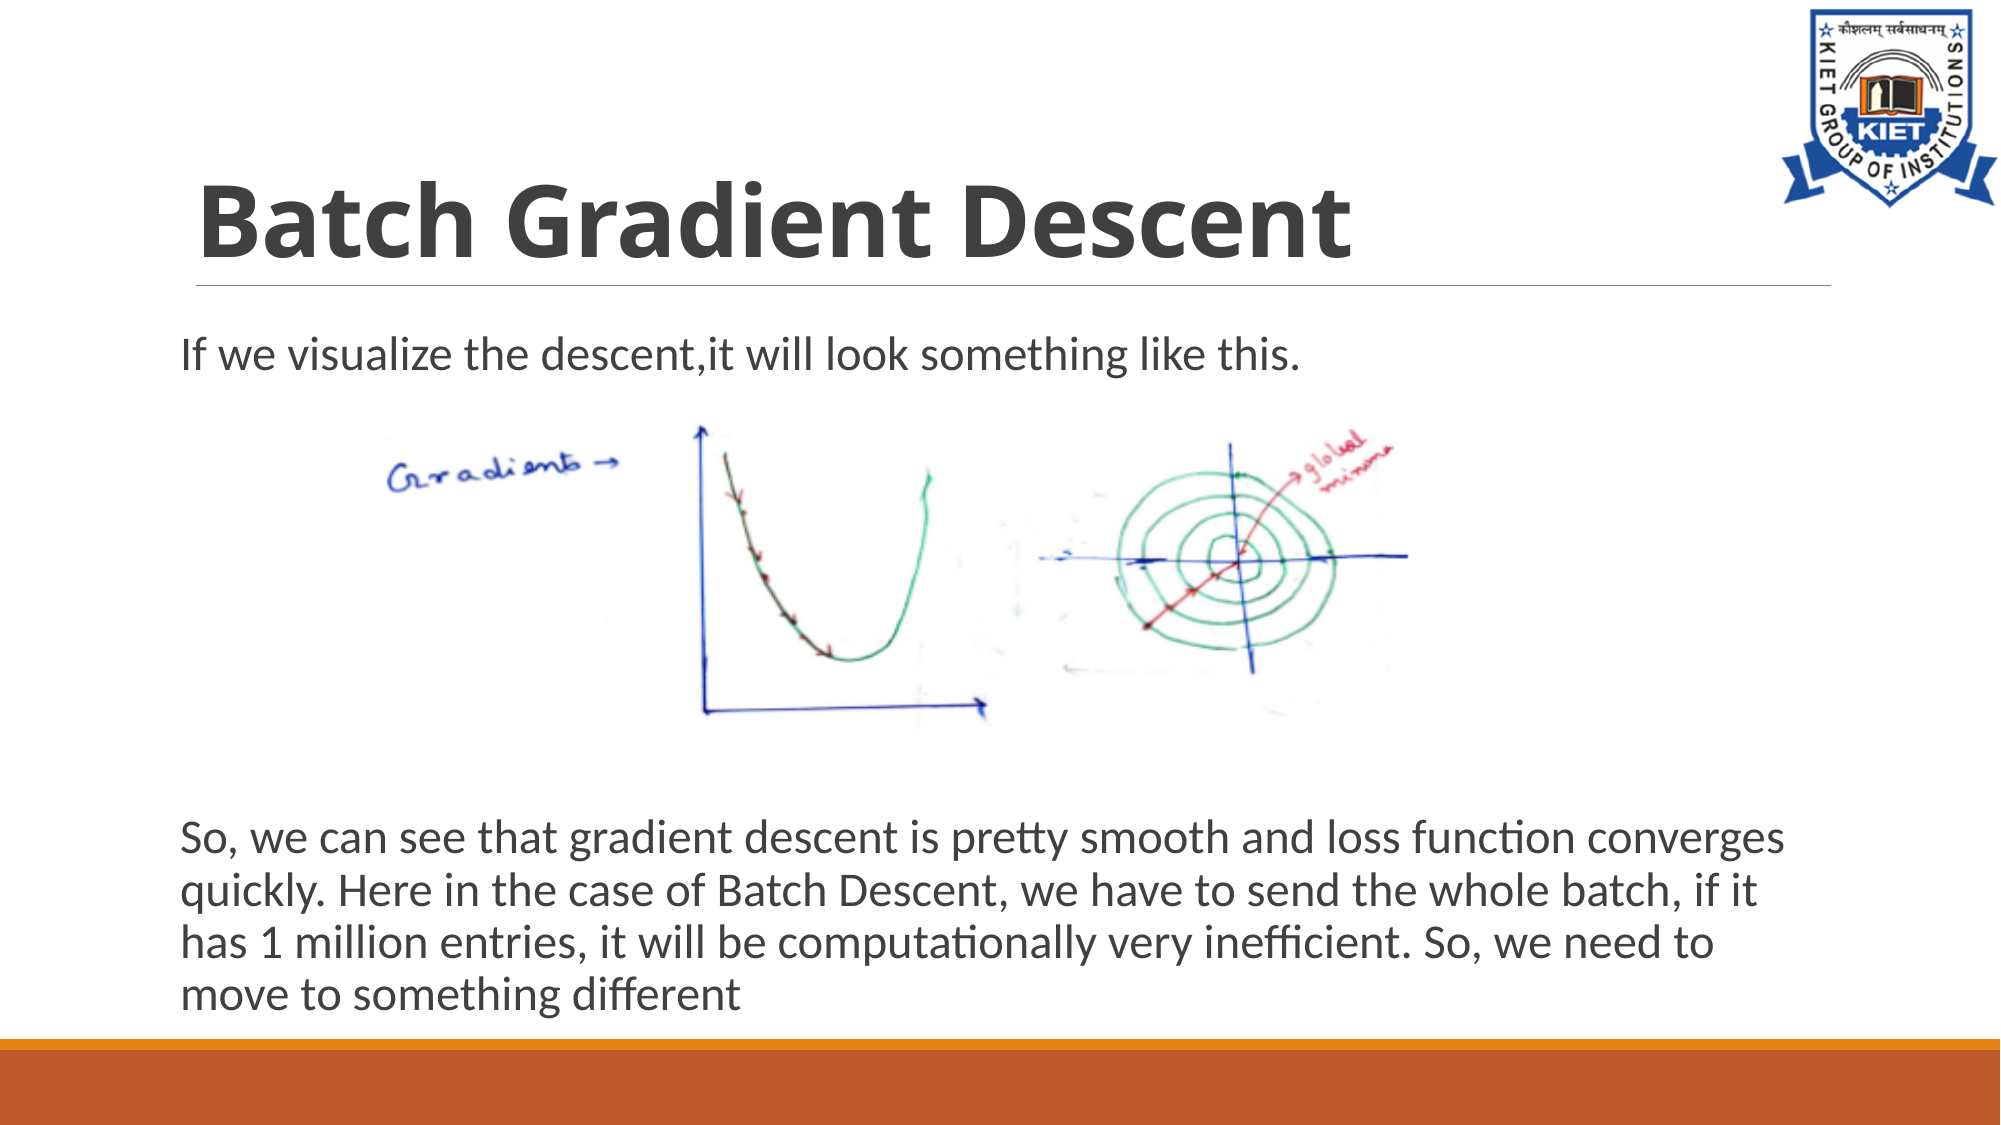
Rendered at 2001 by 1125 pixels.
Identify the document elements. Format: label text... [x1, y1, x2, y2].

picture [352, 384, 1427, 737]
picture [1779, 0, 2000, 221]
list If we visualize the descent,it will look something like this. So, we can see that gradient descent is pretty smooth and loss function converges quickly. Here in the case of Batch Descent, we have to send the whole batch, if it has 1 million entries, it will be computationally very inefficient. So, we need to move to something different [180, 321, 1830, 1030]
title Batch Gradient Descent [180, 47, 1830, 285]
